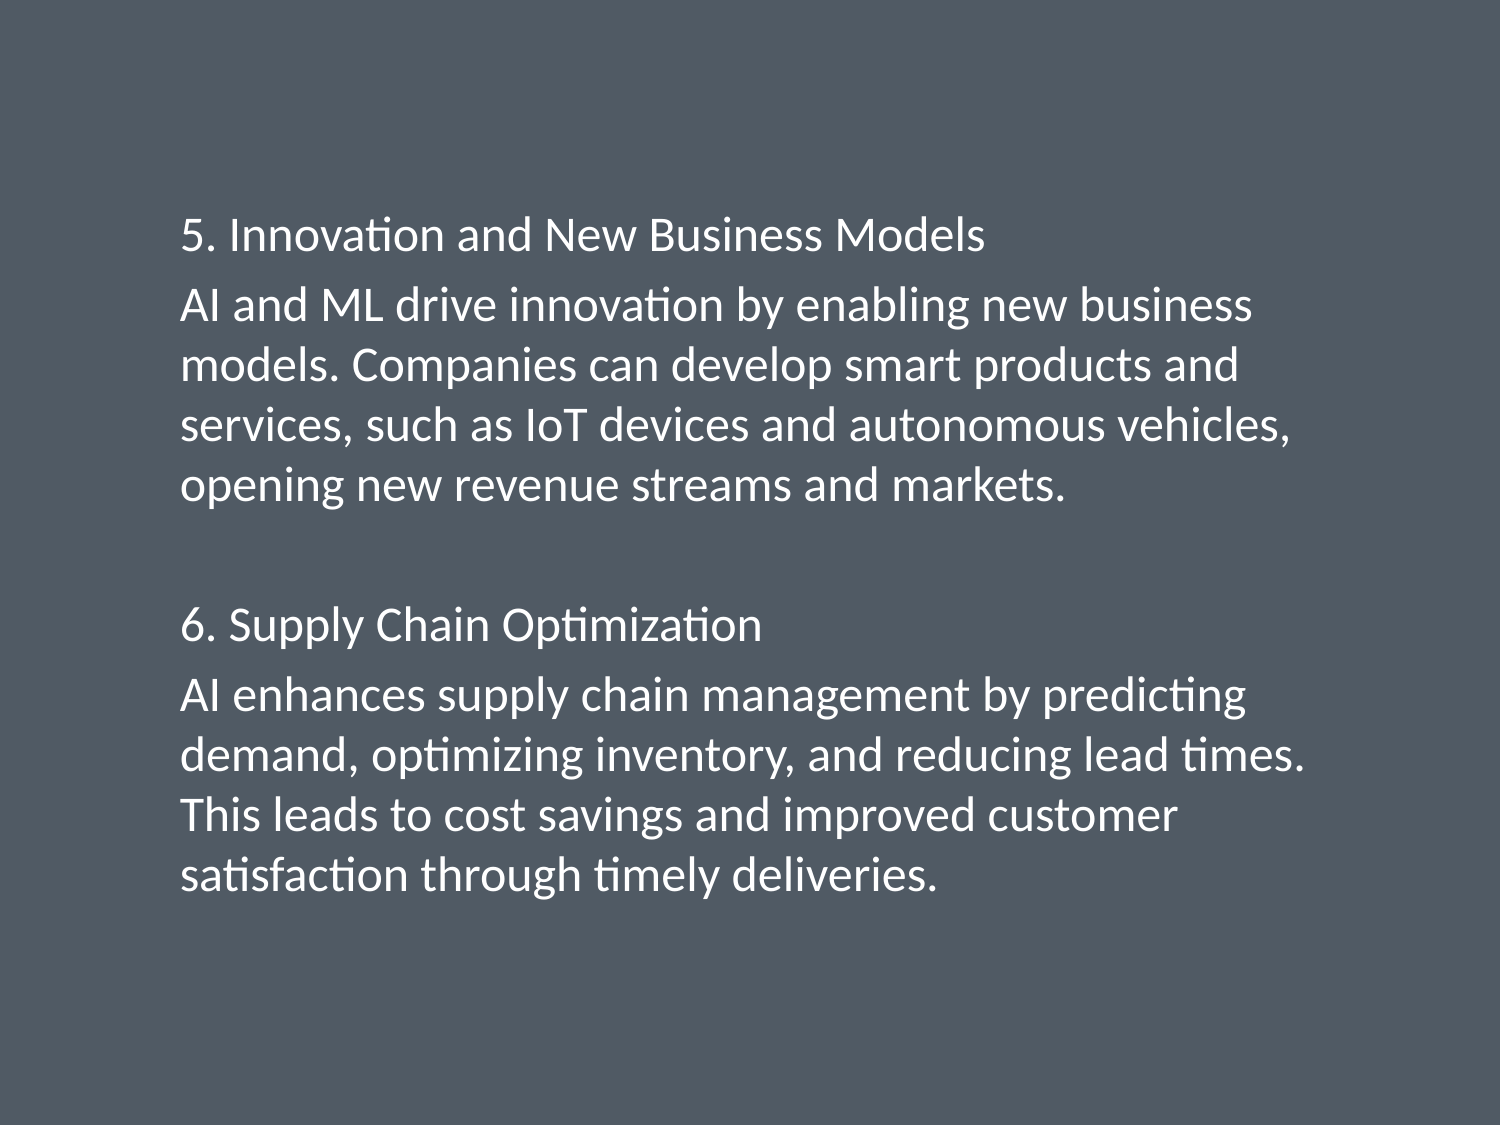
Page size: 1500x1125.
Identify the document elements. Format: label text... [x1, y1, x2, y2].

text_box 5. Innovation and New Business Models AI and ML drive innovation by enabling new business models. Companies can develop smart products and services, such as IoT devices and autonomous vehicles, opening new revenue streams and markets. 6. Supply Chain Optimization AI enhances supply chain management by predicting demand, optimizing inventory, and reducing lead times. This leads to cost savings and improved customer satisfaction through timely deliveries. [89, 193, 1411, 1061]
